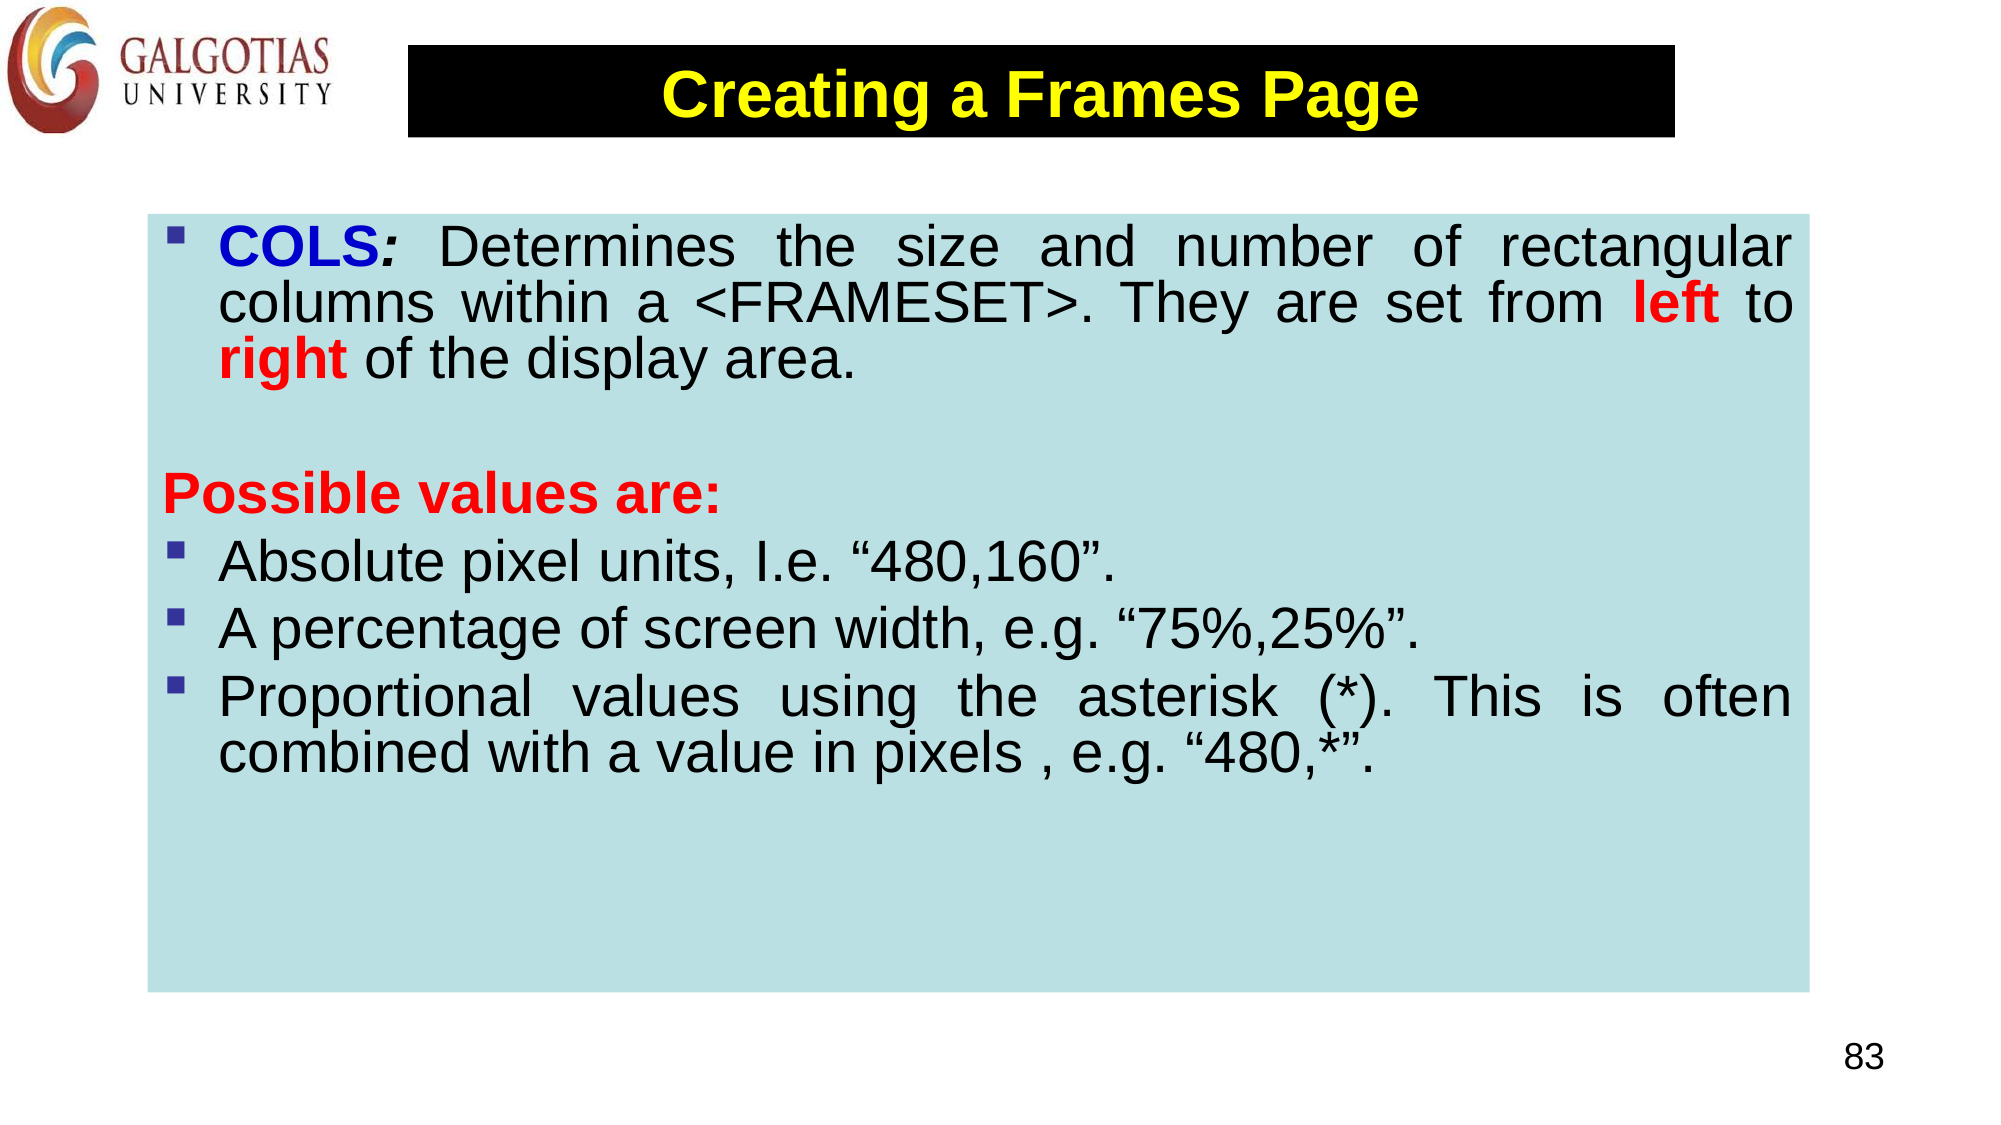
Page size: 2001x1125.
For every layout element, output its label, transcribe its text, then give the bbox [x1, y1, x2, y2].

list COLS: Determines the size and number of rectangular columns within a <FRAMESET>. They are set from left to right of the display area. Possible values are: Absolute pixel units, I.e. “480,160”. A percentage of screen width, e.g. “75%,25%”. Proportional values using the asterisk (*). This is often combined with a value in pixels , e.g. “480,*”. [147, 213, 1810, 993]
slide_number 83 [1433, 1024, 1900, 1103]
title Creating a Frames Page [408, 45, 1675, 138]
picture [0, 0, 338, 138]
